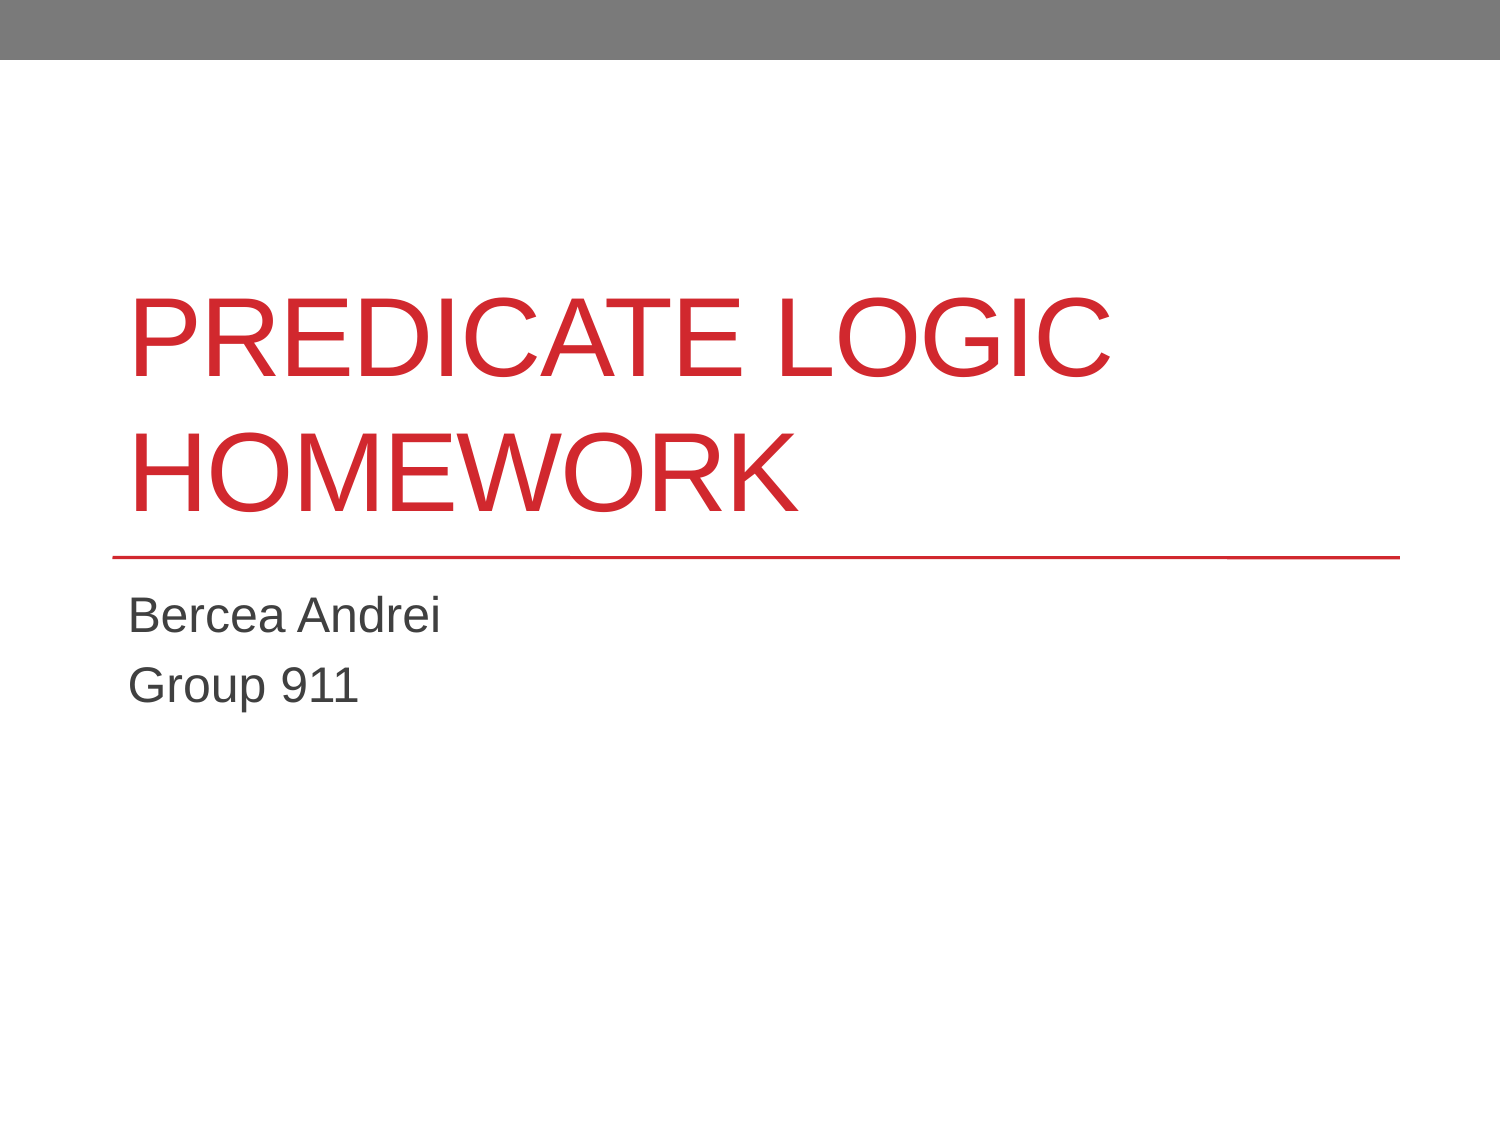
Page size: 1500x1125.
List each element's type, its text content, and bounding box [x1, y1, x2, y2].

title PREDICATE LOGIC HOMEWORK [112, 224, 1400, 542]
subtitle Bercea Andrei Group 911 [112, 575, 1163, 863]
